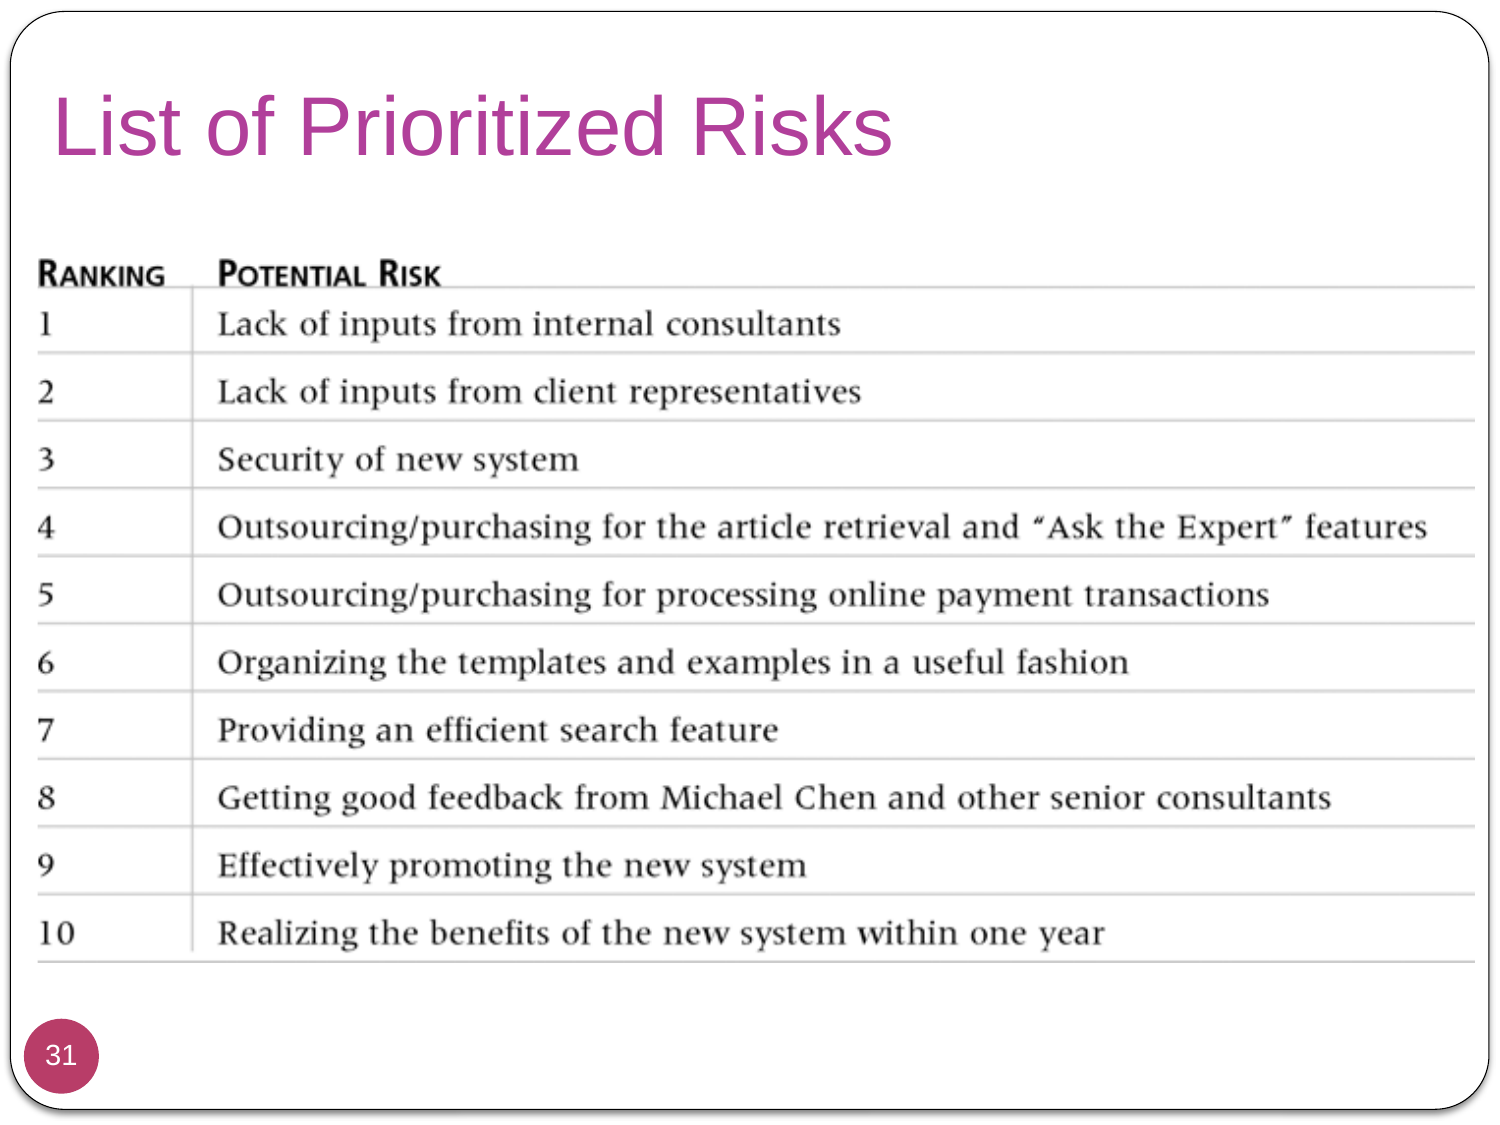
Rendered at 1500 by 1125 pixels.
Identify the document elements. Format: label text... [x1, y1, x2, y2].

slide_number 31 [23, 1018, 99, 1094]
title List of Prioritized Risks [37, 57, 1401, 188]
picture [37, 244, 1476, 963]
